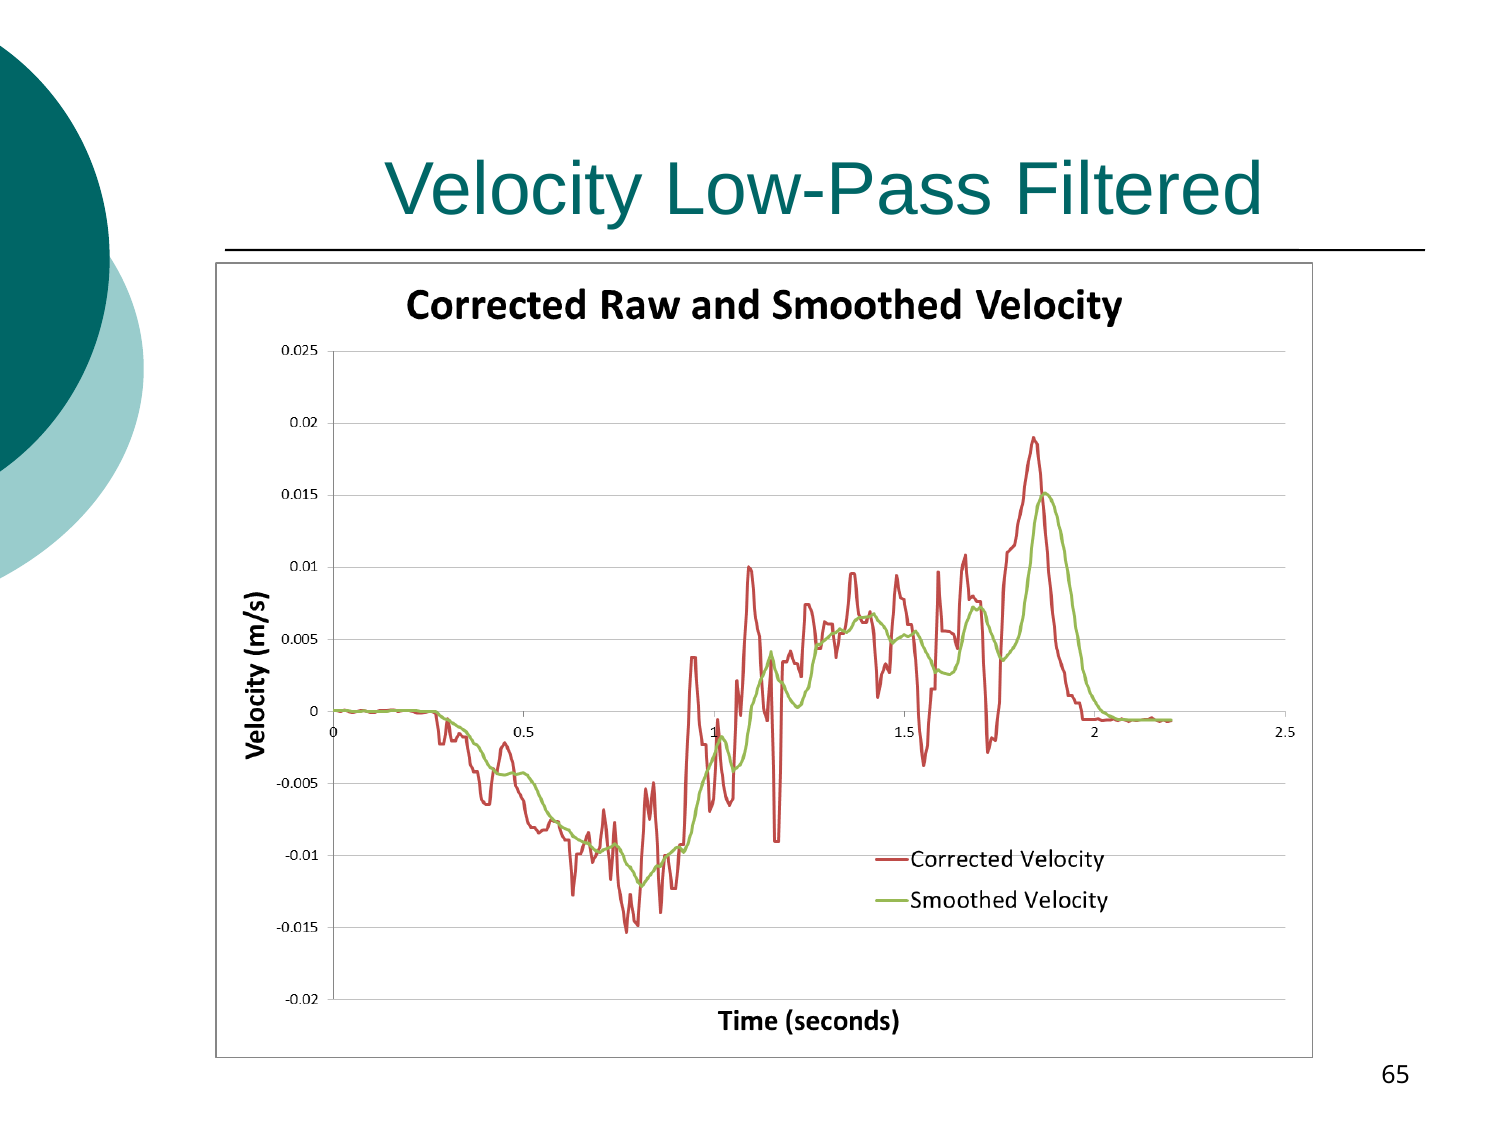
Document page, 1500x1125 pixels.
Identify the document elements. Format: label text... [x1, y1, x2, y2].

picture [215, 262, 1313, 1058]
title Velocity Low-Pass Filtered [224, 49, 1425, 238]
slide_number 65 [1074, 1024, 1426, 1101]
